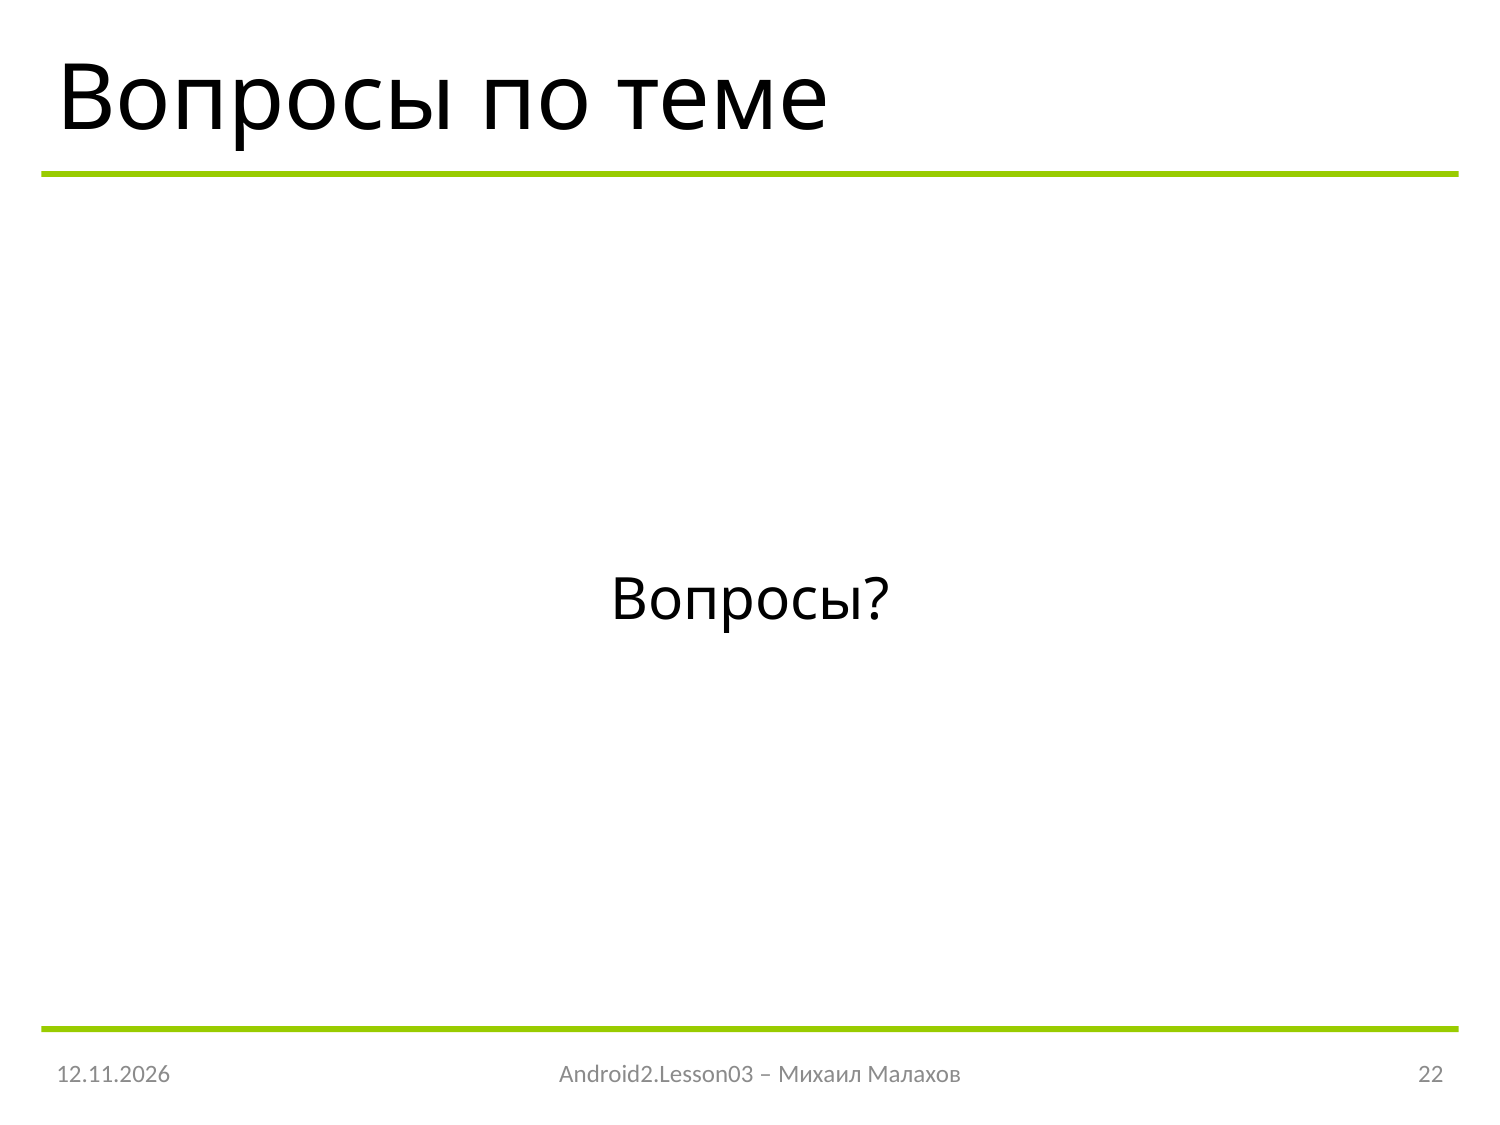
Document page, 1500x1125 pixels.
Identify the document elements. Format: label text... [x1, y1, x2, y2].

list Вопросы? [41, 187, 1459, 1014]
slide_number 22 [1273, 1042, 1459, 1103]
title Вопросы по теме [41, 40, 1459, 159]
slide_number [41, 1042, 247, 1103]
footer Android2.Lesson03 – Михаил Малахов [247, 1042, 1273, 1103]
